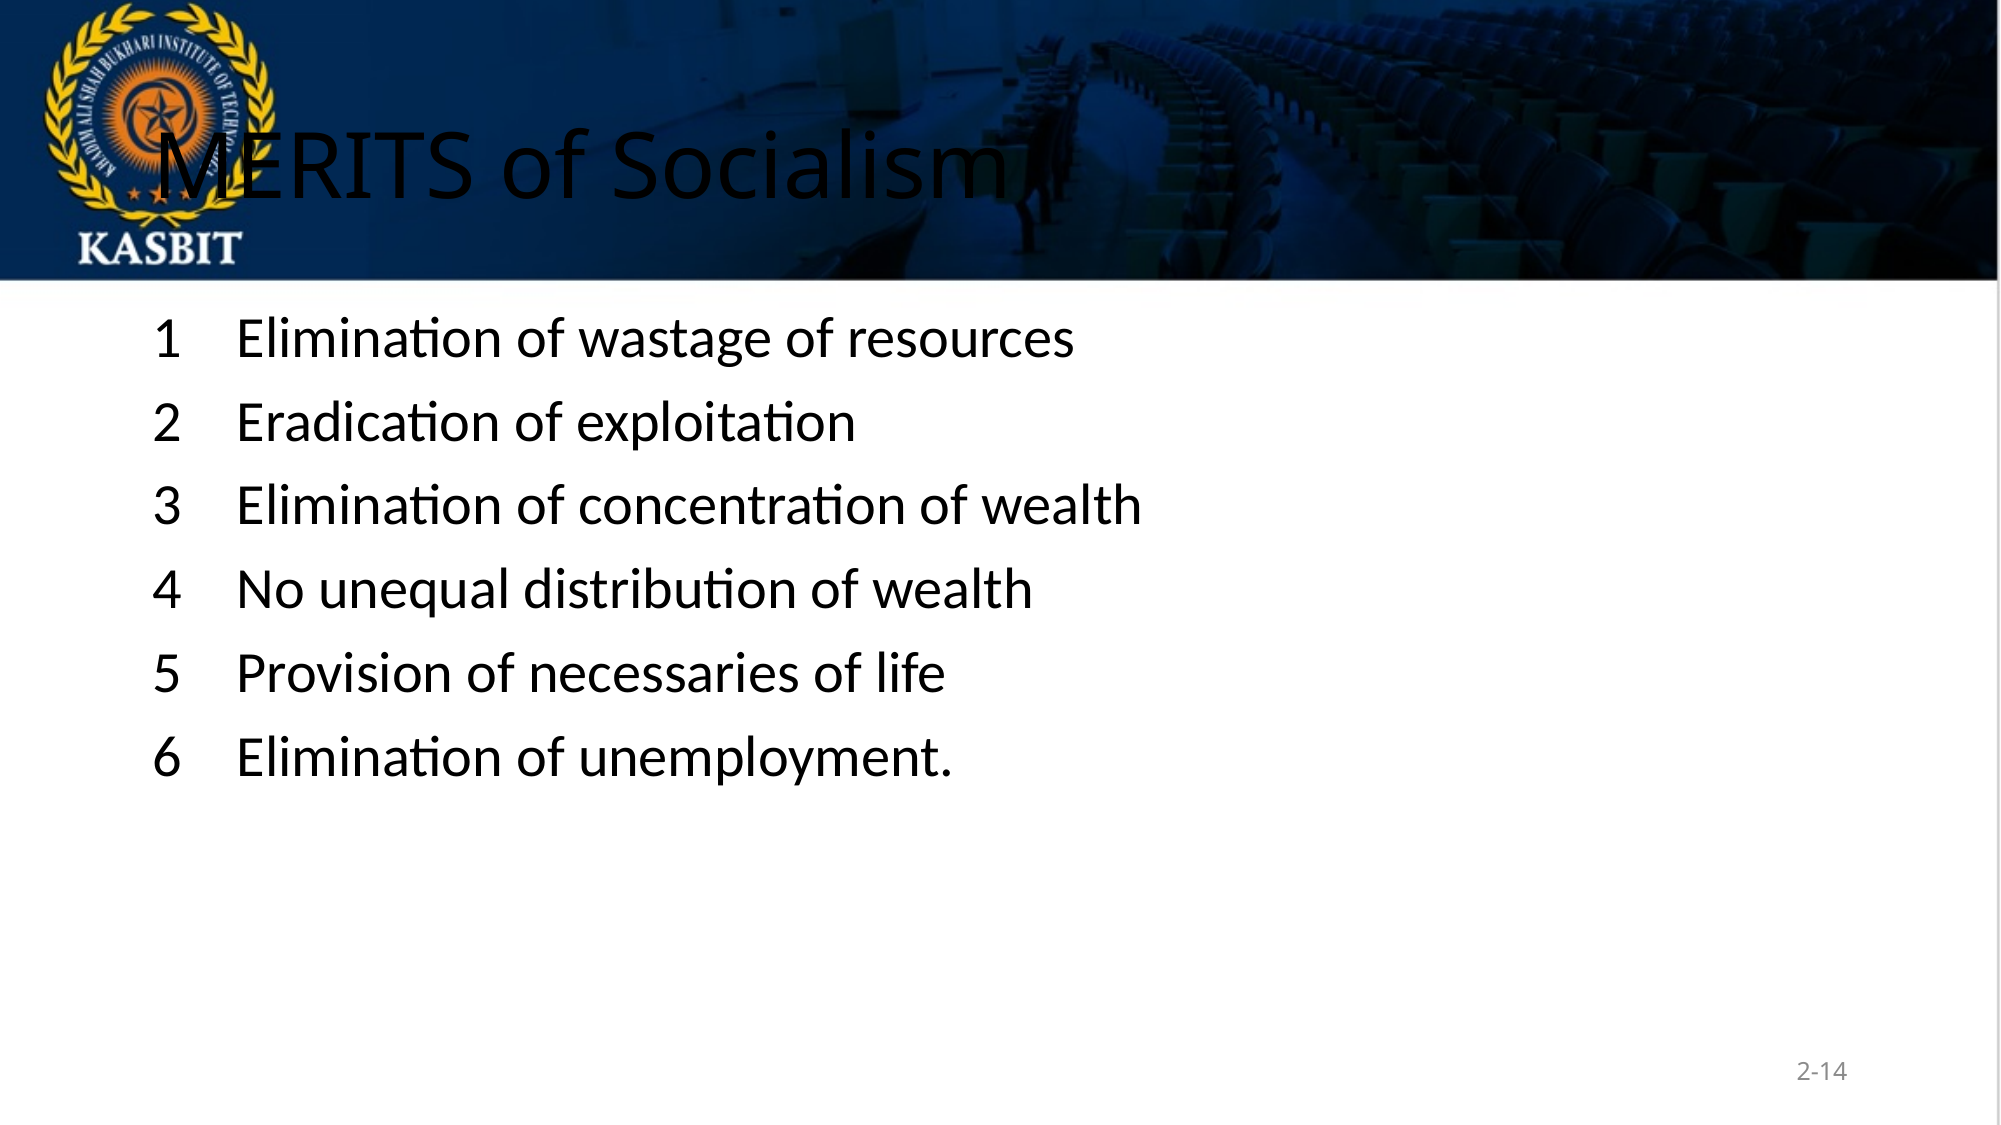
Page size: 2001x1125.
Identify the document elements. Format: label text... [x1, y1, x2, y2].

list Elimination of wastage of resources Eradication of exploitation Elimination of concentration of wealth No unequal distribution of wealth Provision of necessaries of life Elimination of unemployment. [137, 299, 1863, 1014]
title MERITS of Socialism [137, 59, 1863, 278]
picture [0, 0, 2001, 1125]
slide_number 2-14 [1412, 1042, 1863, 1103]
